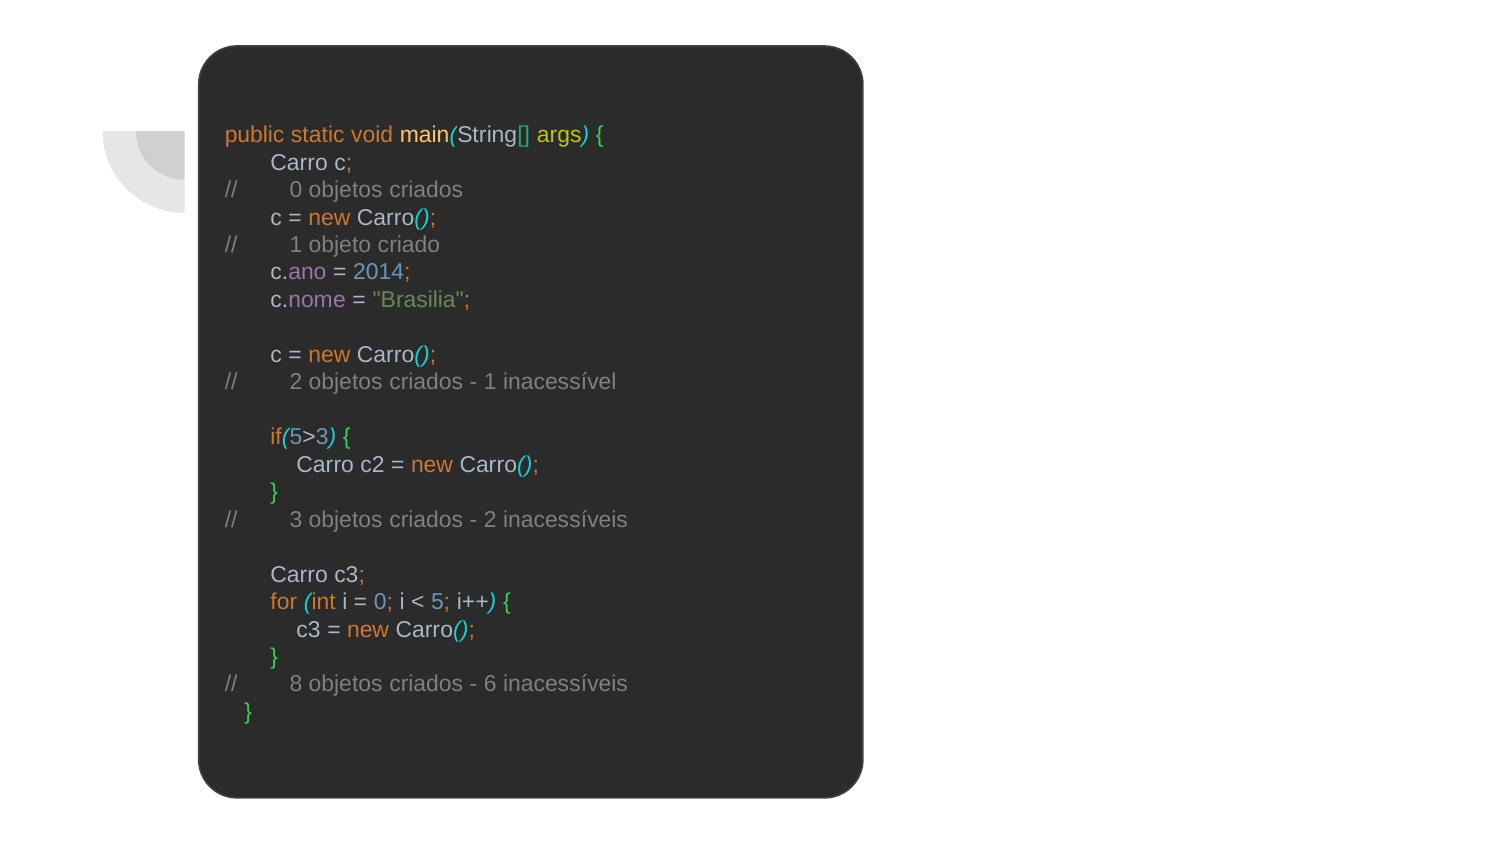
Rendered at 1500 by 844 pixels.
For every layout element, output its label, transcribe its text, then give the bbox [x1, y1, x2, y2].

text_box public static void main(String[] args) { Carro c; // 0 objetos criados c = new Carro(); // 1 objeto criado c.ano = 2014; c.nome = "Brasilia"; c = new Carro(); // 2 objetos criados - 1 inacessível if(5>3) { Carro c2 = new Carro(); } // 3 objetos criados - 2 inacessíveis Carro c3; for (int i = 0; i < 5; i++) { c3 = new Carro(); } // 8 objetos criados - 6 inacessíveis } [198, 45, 863, 798]
